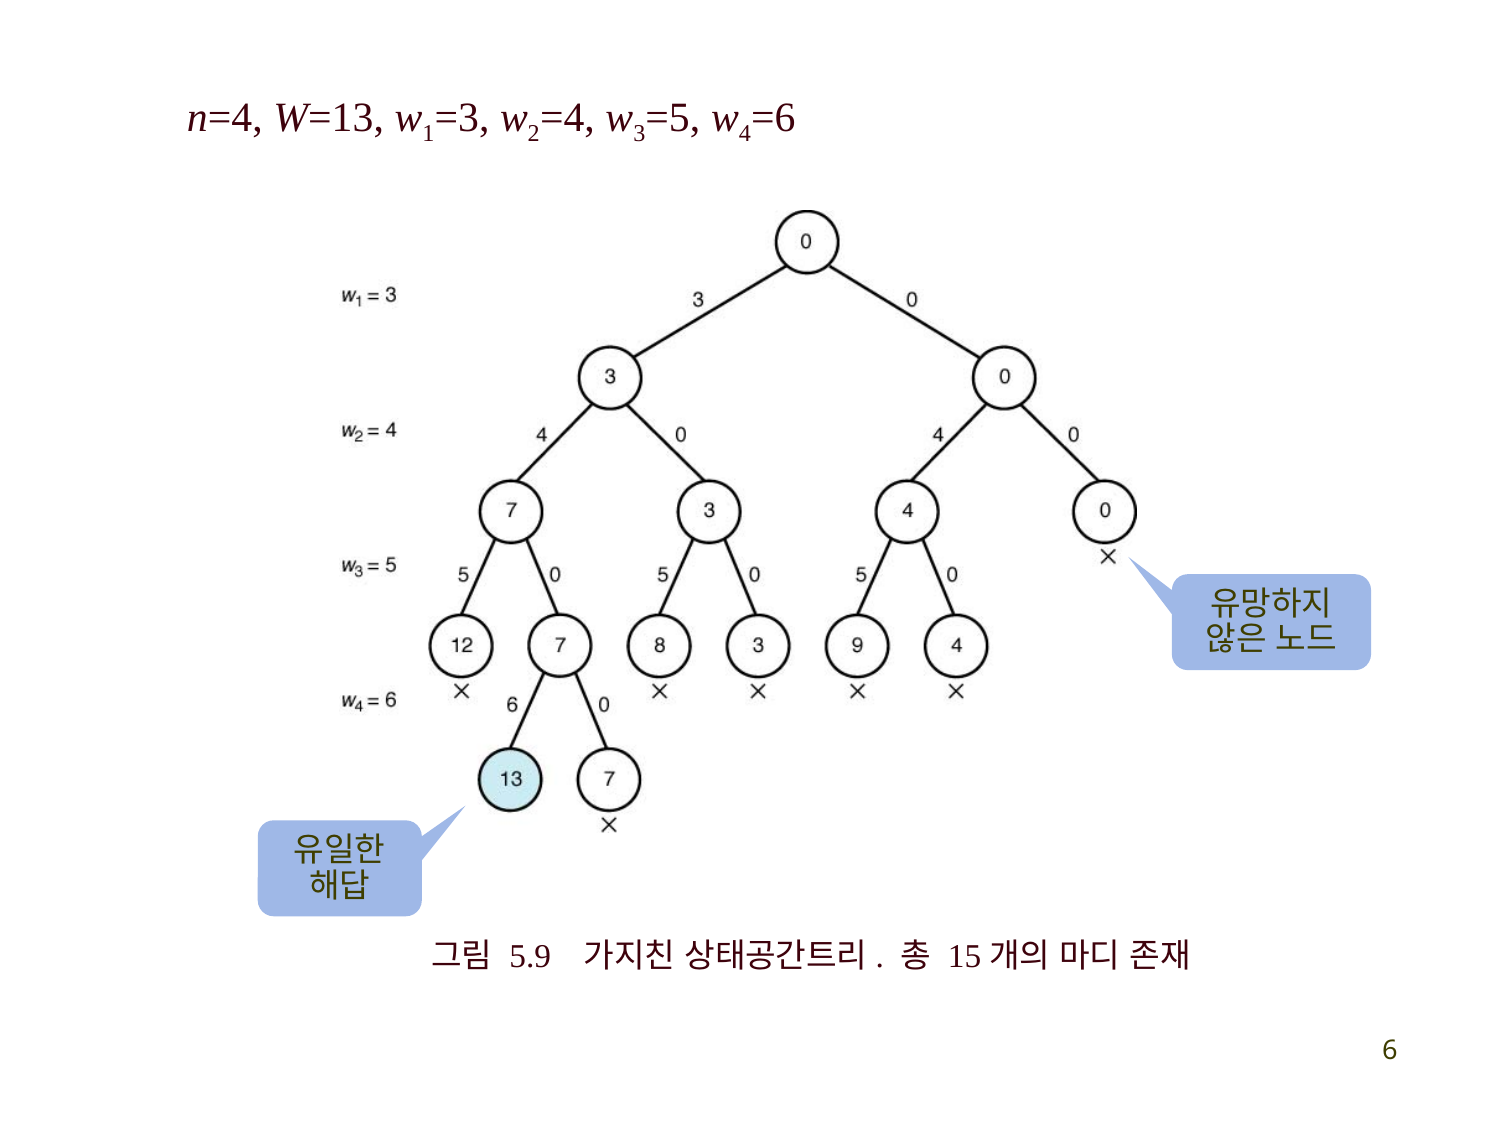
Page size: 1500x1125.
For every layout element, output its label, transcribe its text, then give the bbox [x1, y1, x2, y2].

text_box 그림 5.9 가지친 상태공간트리. 총 15개의 마디 존재 [416, 926, 1295, 982]
text_box n=4, W=13, w1=3, w2=4, w3=5, w4=6 [172, 82, 899, 154]
picture [339, 210, 1137, 834]
text_box 유일한 해답 [257, 820, 436, 917]
slide_number 6 [1099, 1024, 1413, 1101]
text_box 유망하지 않은 노드 [1143, 568, 1372, 671]
